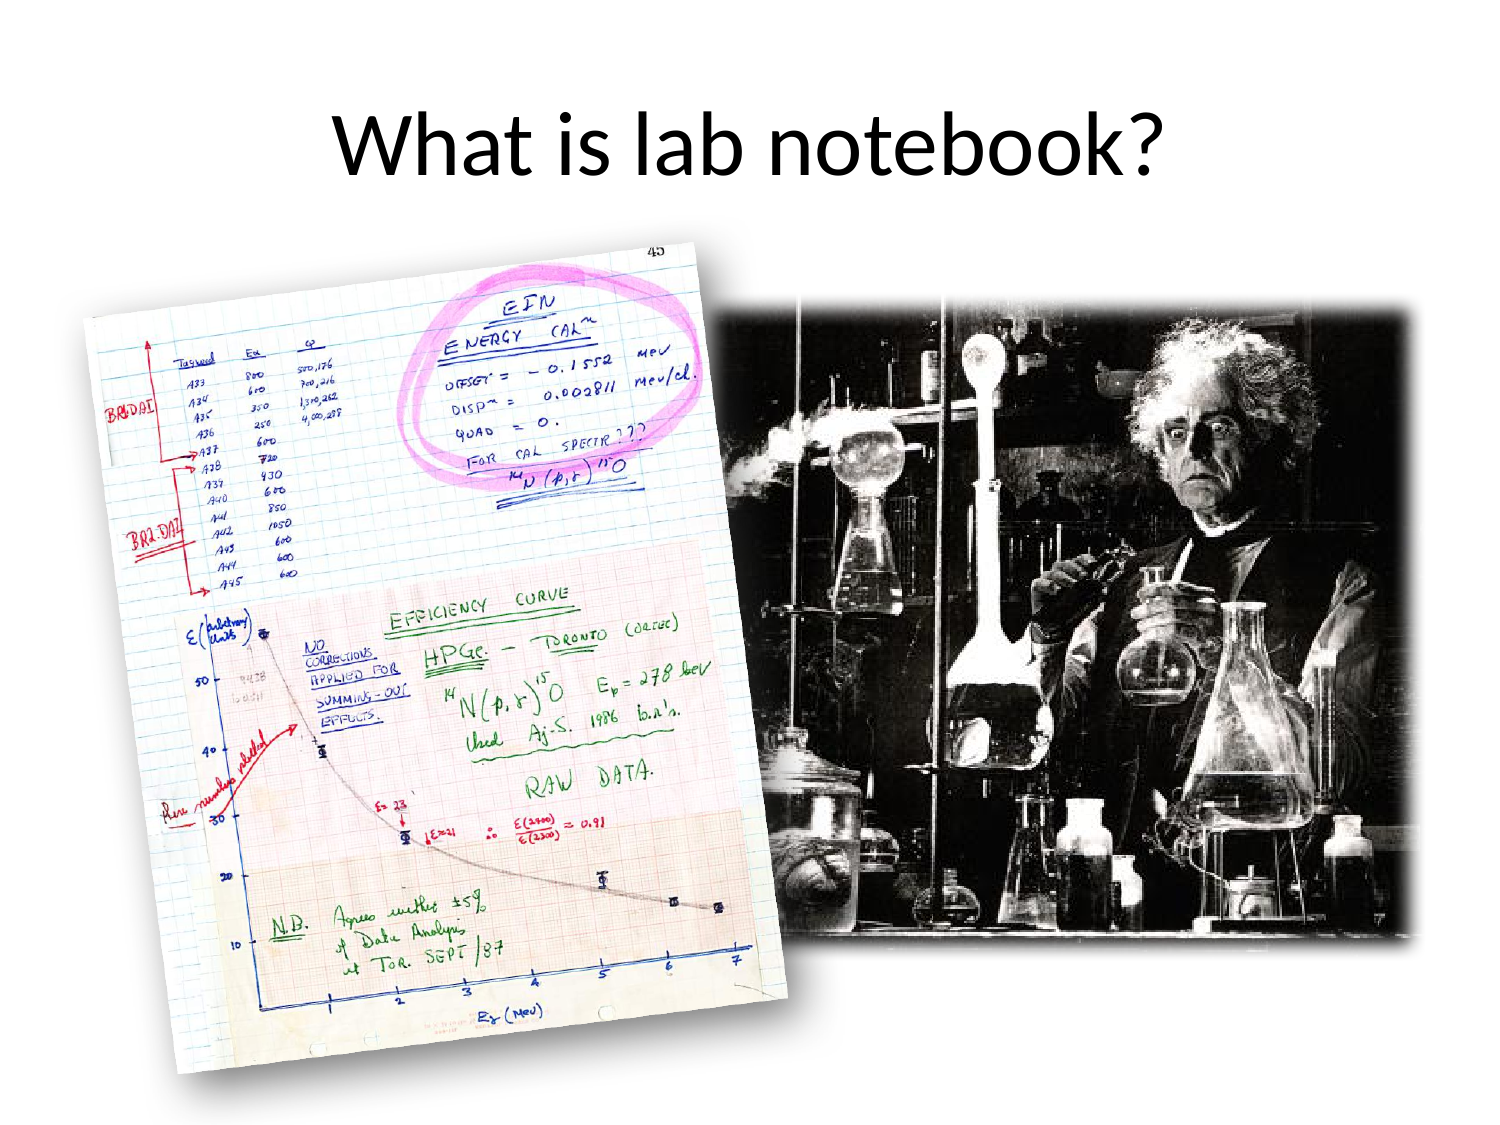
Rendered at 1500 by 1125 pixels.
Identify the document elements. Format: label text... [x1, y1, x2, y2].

picture [83, 243, 1426, 1074]
title What is lab notebook? [75, 45, 1425, 233]
